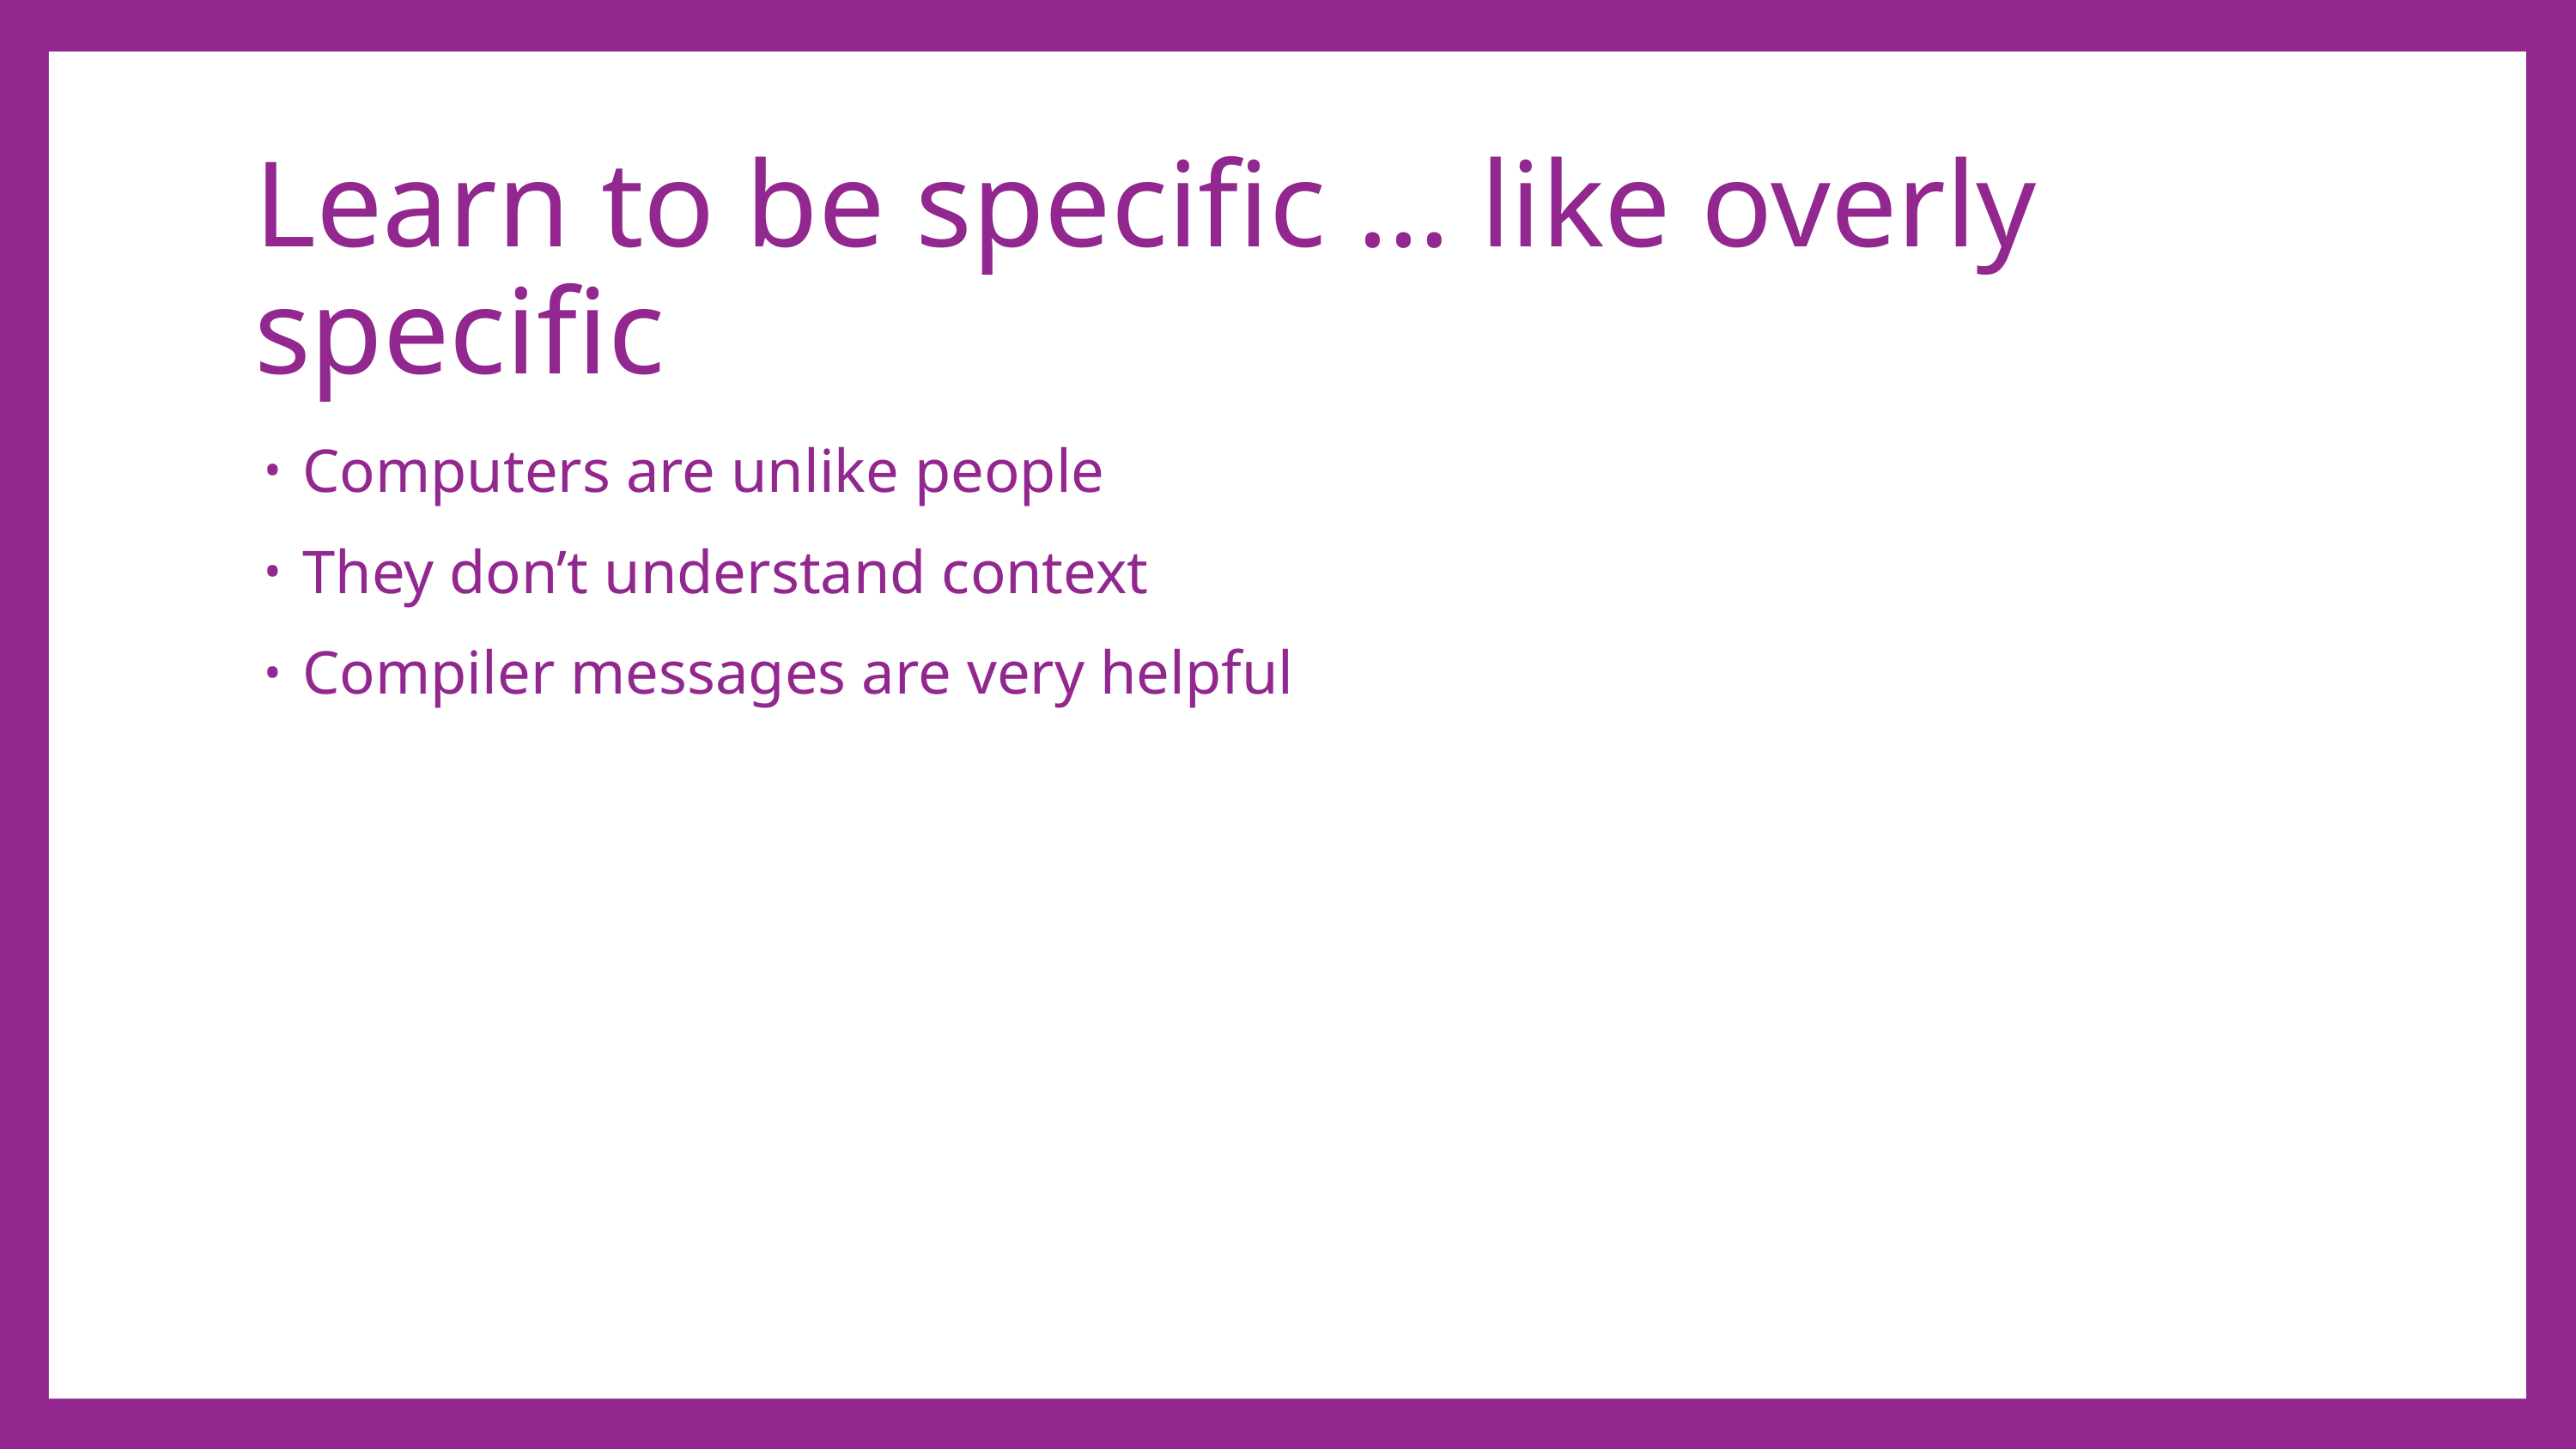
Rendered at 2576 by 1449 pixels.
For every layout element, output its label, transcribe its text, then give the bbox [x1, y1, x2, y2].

title Learn to be specific … like overly specific [241, 129, 2329, 415]
list Computers are unlike people They don’t understand context Compiler messages are very helpful [241, 434, 2328, 1288]
